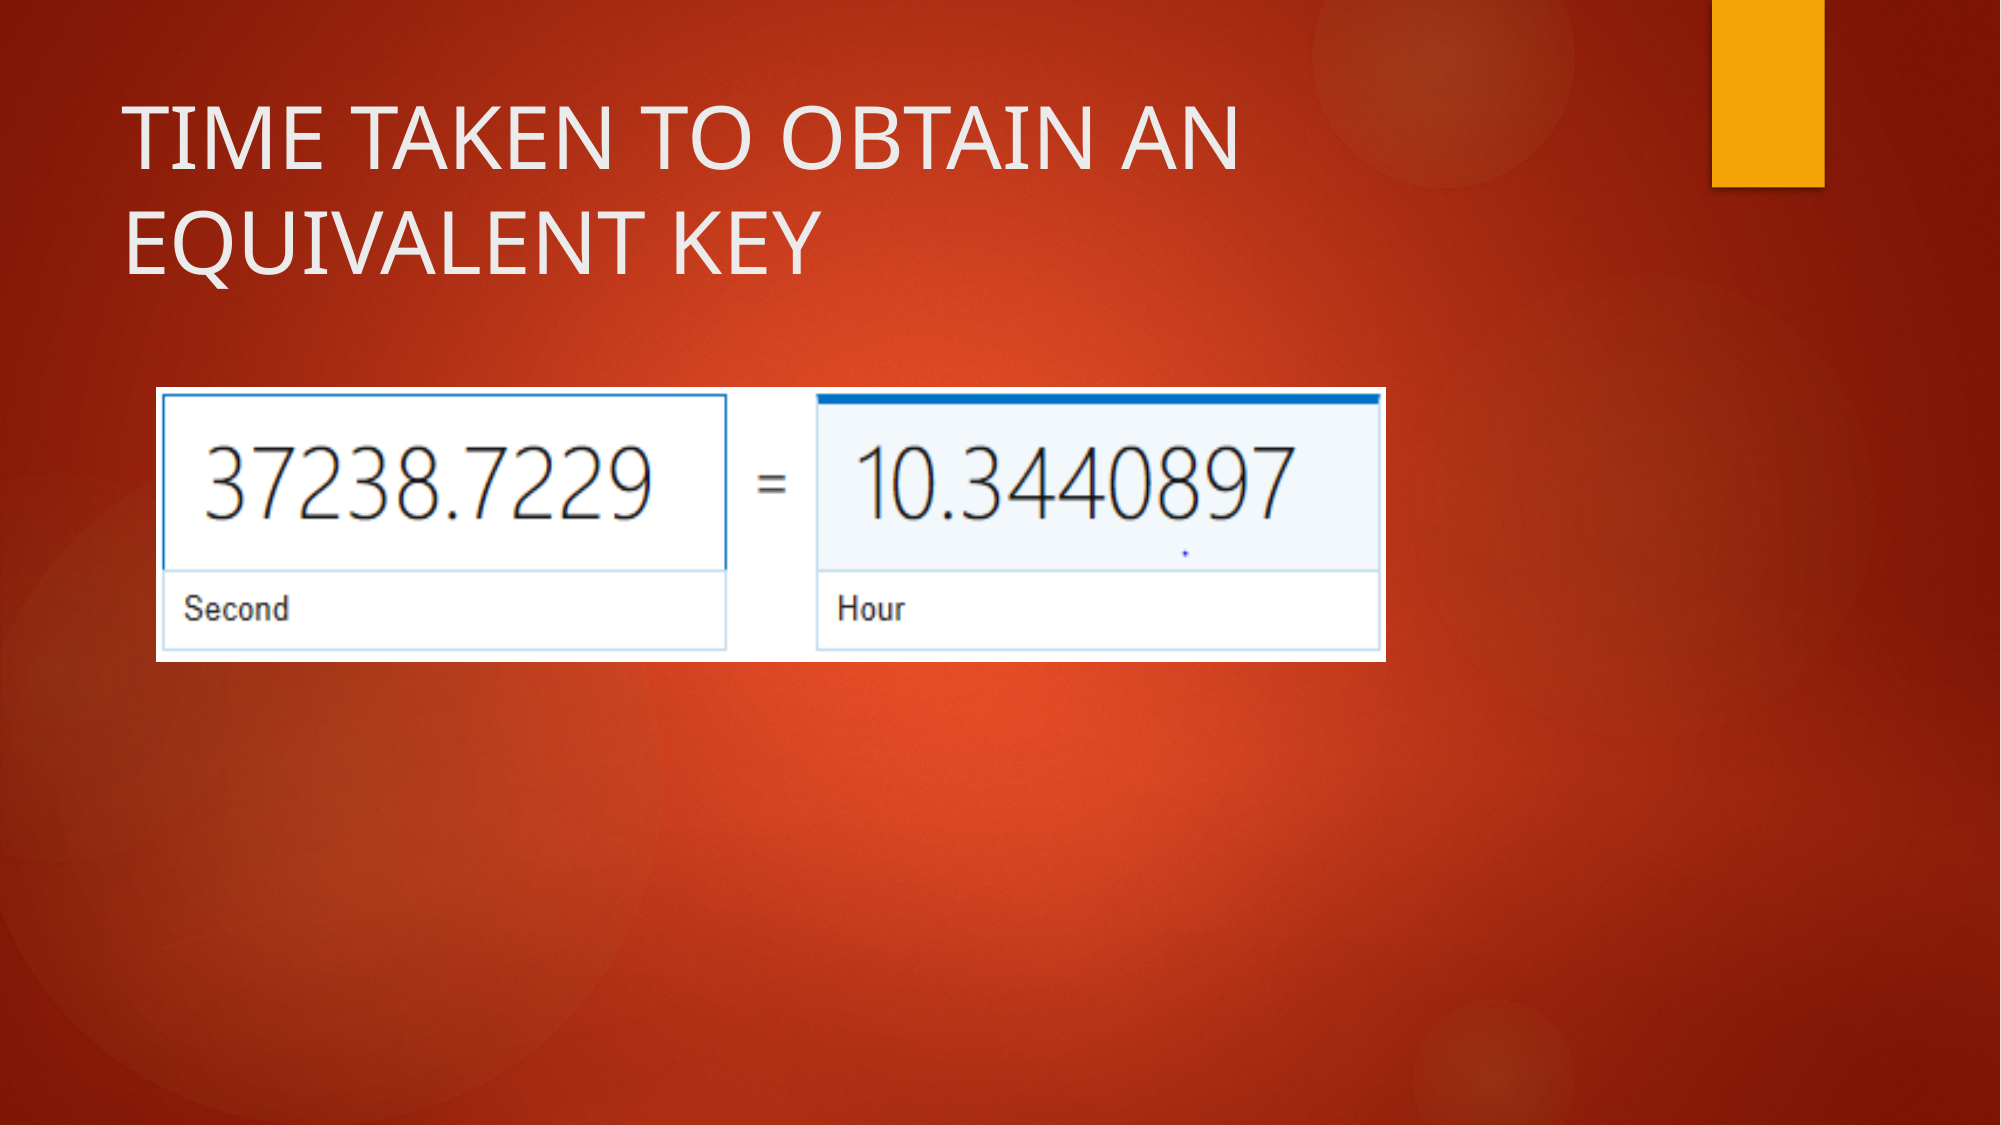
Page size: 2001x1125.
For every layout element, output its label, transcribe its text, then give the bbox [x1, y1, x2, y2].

title TIME TAKEN TO OBTAIN AN EQUIVALENT KEY [106, 74, 1649, 304]
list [156, 387, 1386, 662]
